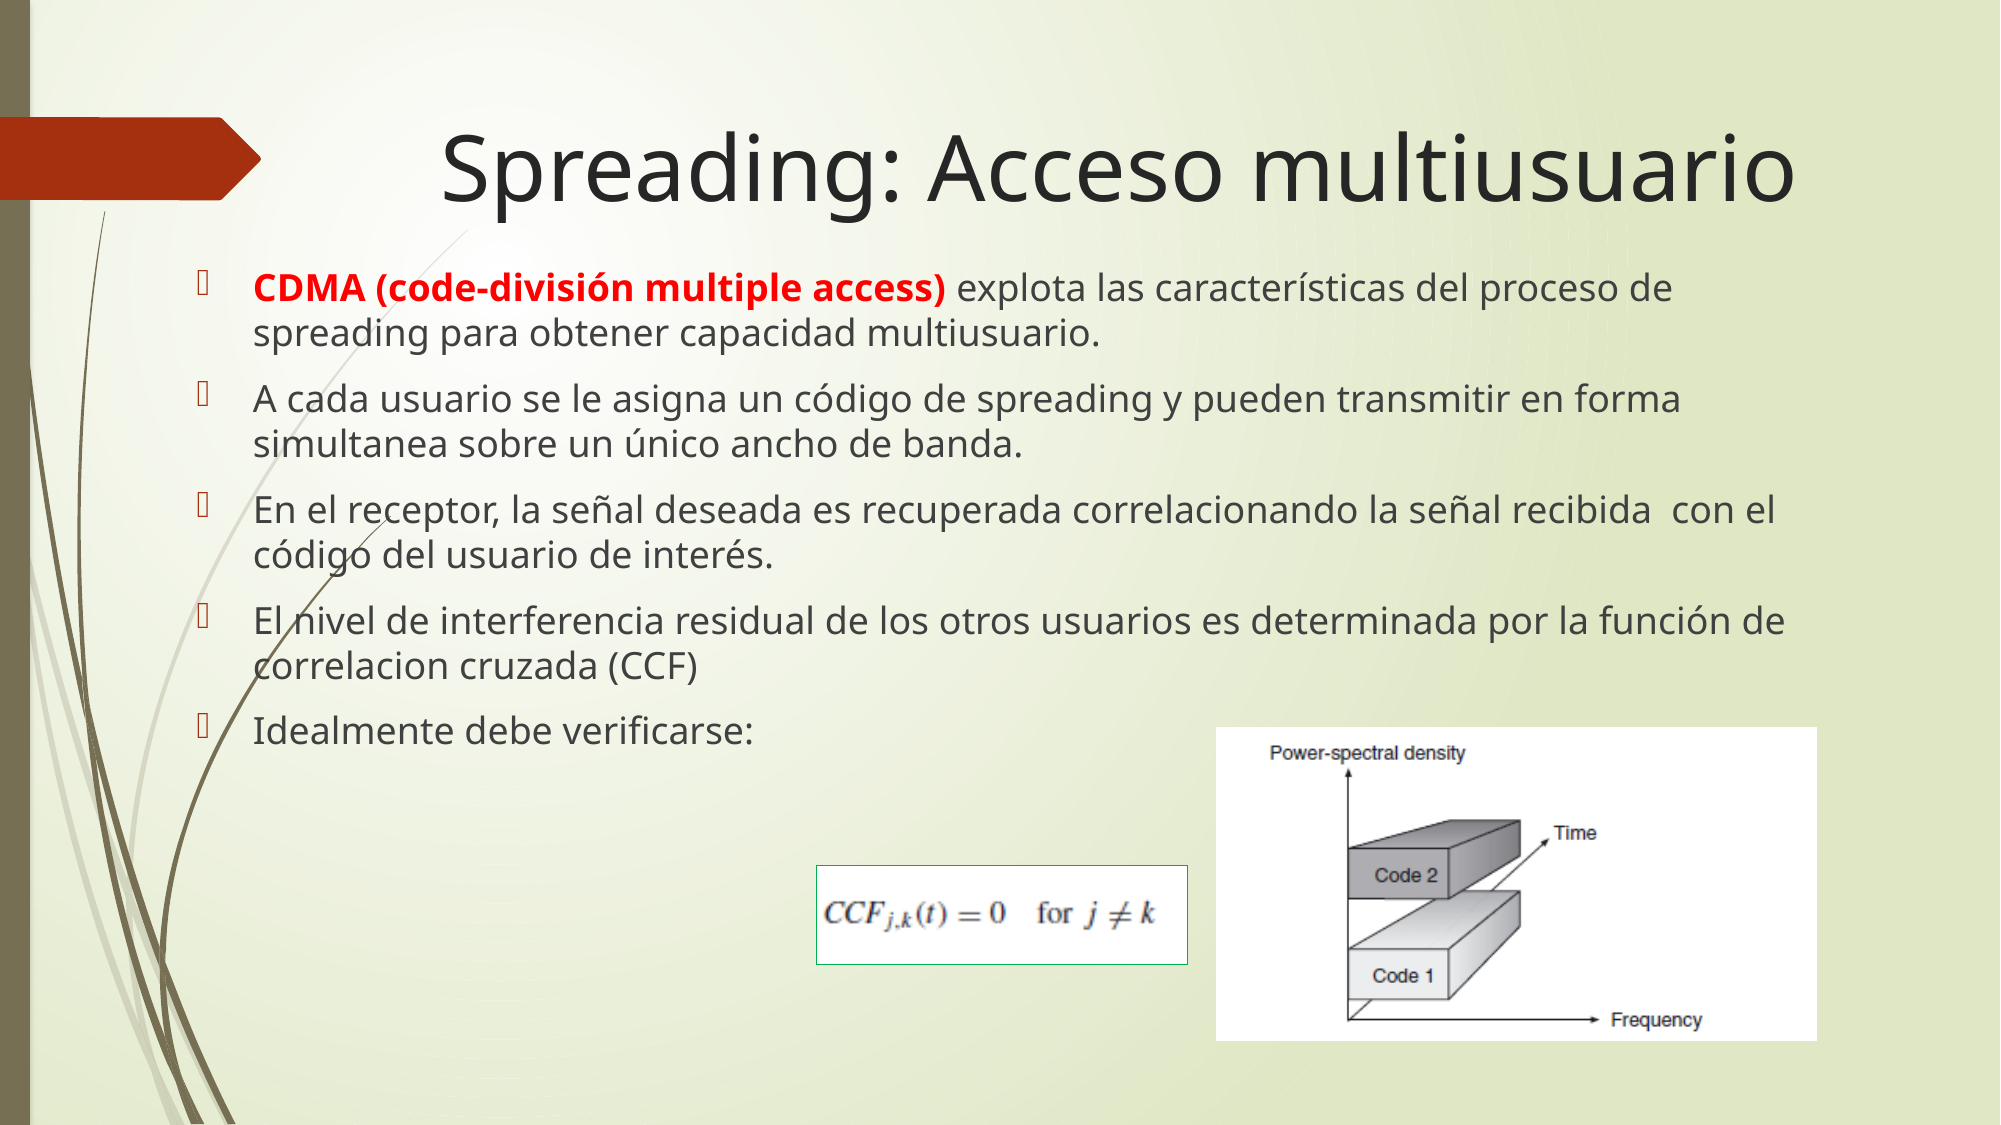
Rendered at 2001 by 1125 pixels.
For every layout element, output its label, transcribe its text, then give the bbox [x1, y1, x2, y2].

list CDMA (code-división multiple access) explota las características del proceso de spreading para obtener capacidad multiusuario. A cada usuario se le asigna un código de spreading y pueden transmitir en forma simultanea sobre un único ancho de banda. En el receptor, la señal deseada es recuperada correlacionando la señal recibida con el código del usuario de interés. El nivel de interferencia residual de los otros usuarios es determinada por la función de correlacion cruzada (CCF) Idealmente debe verificarse: [181, 256, 1852, 847]
title Spreading: Acceso multiusuario [425, 102, 1888, 313]
picture [816, 865, 1188, 965]
picture [1215, 727, 1817, 1041]
